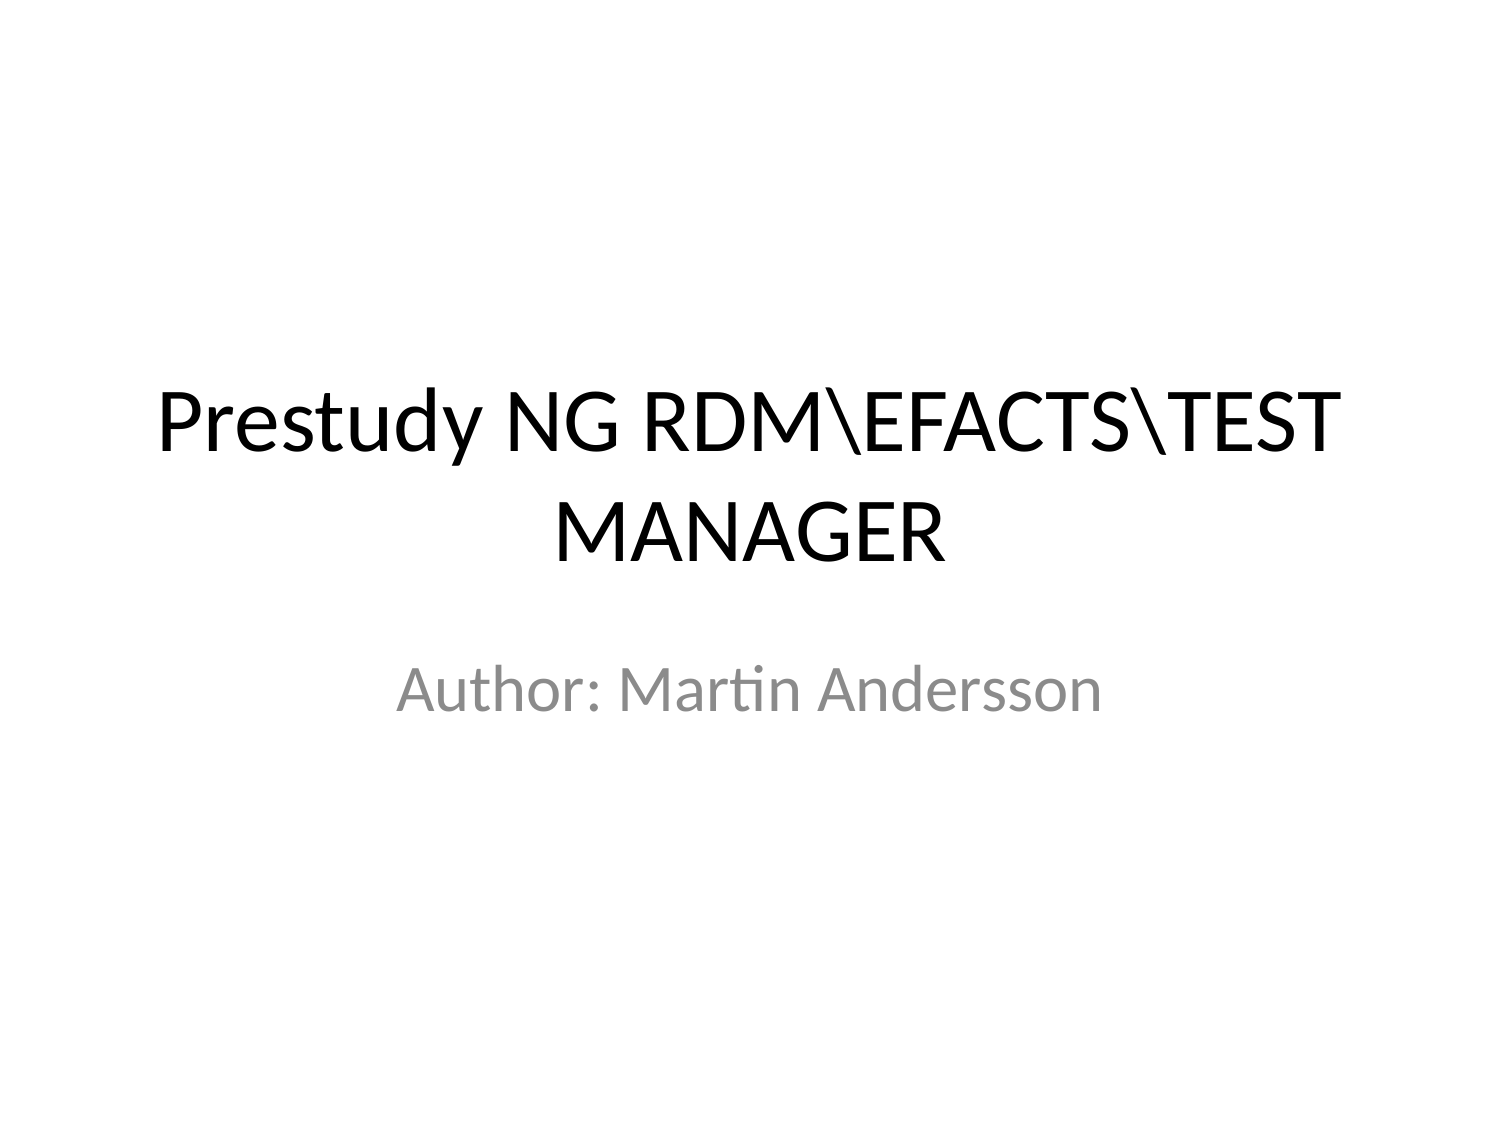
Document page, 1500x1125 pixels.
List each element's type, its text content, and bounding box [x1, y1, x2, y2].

title Prestudy NG RDM\EFACTS\TEST MANAGER [112, 349, 1388, 591]
subtitle Author: Martin Andersson [225, 637, 1275, 925]
